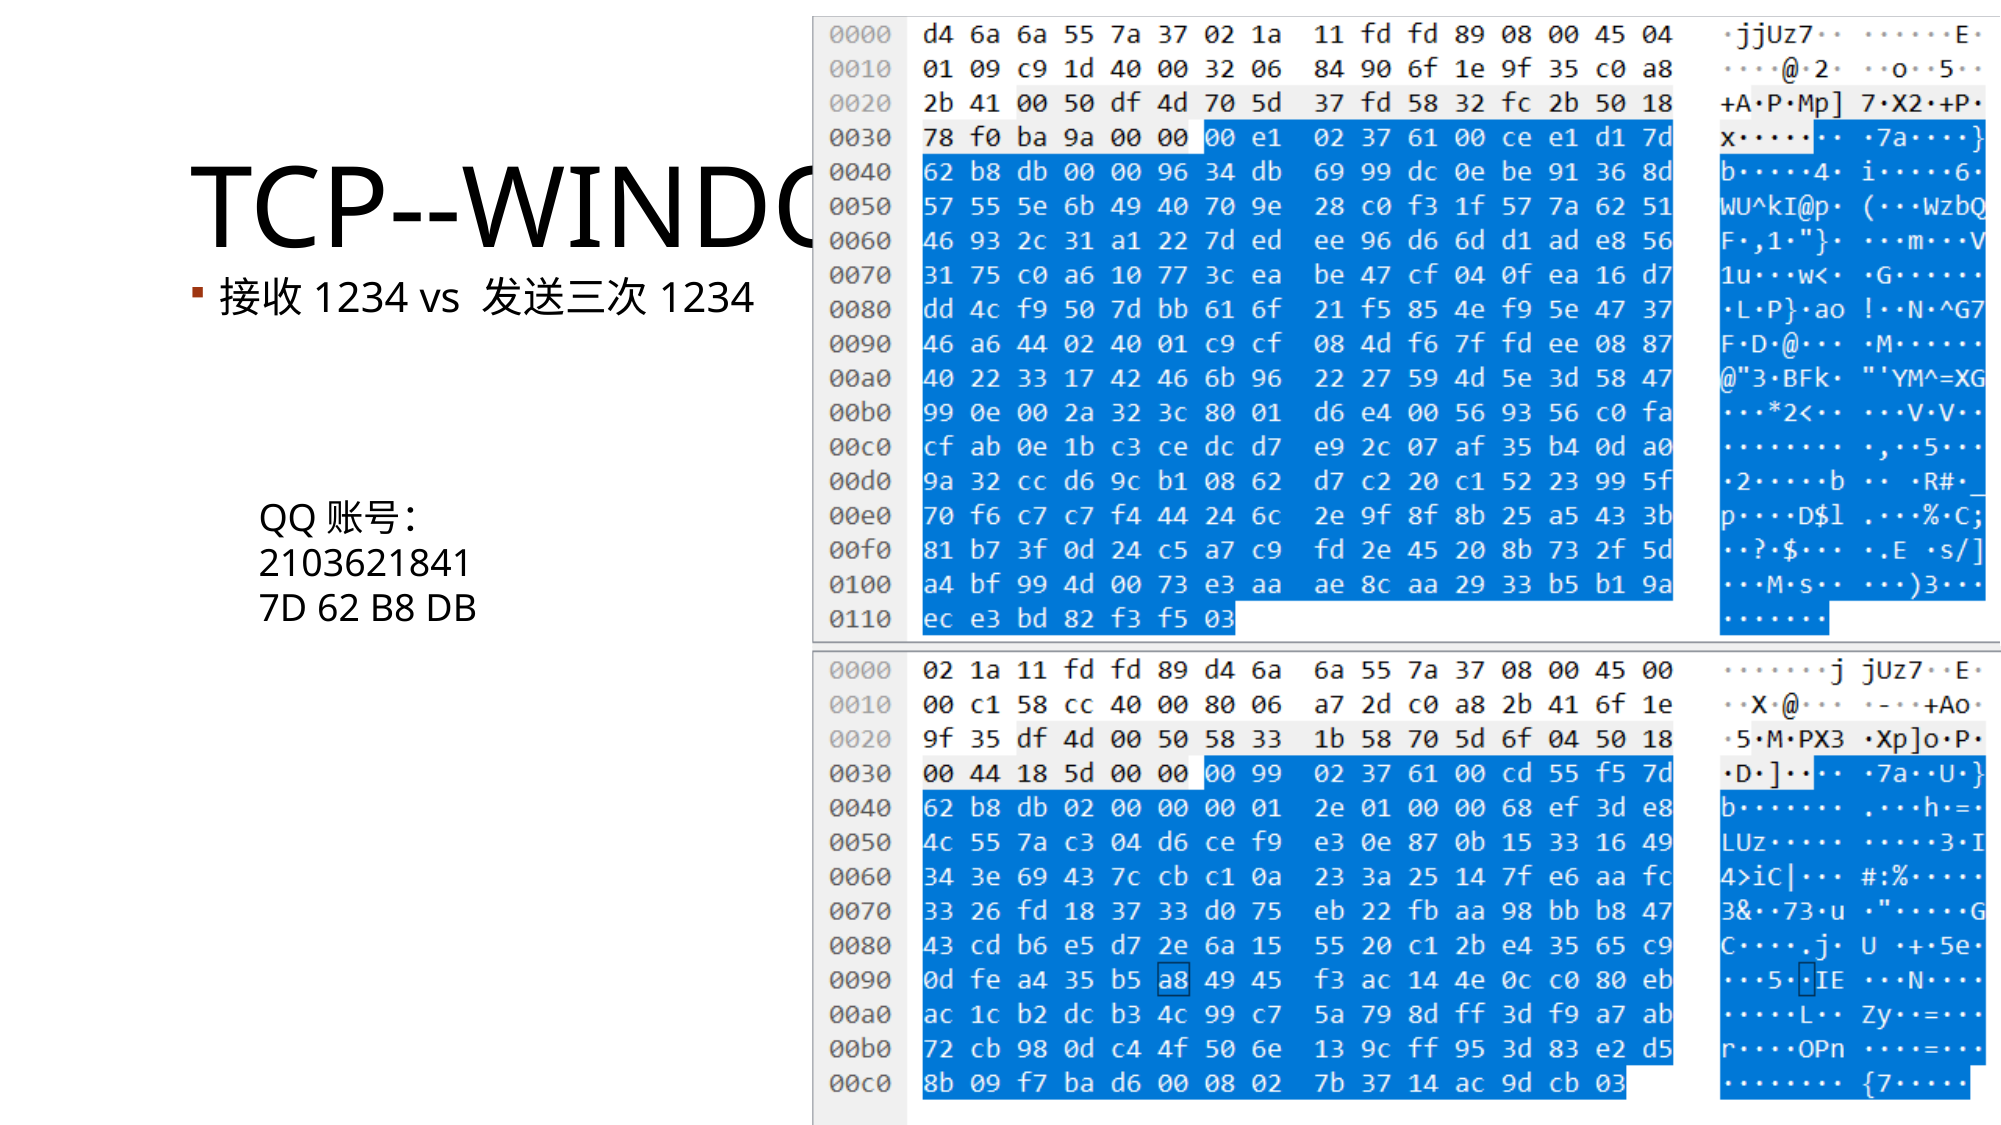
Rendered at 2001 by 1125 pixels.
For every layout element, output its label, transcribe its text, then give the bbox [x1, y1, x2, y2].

picture [812, 646, 2001, 1125]
title TCP--windows [175, 79, 811, 269]
list 接收1234 vs 发送三次1234 [174, 269, 811, 344]
text_box QQ账号： 2103621841 7D 62 B8 DB [243, 486, 499, 637]
picture [812, 16, 2000, 645]
